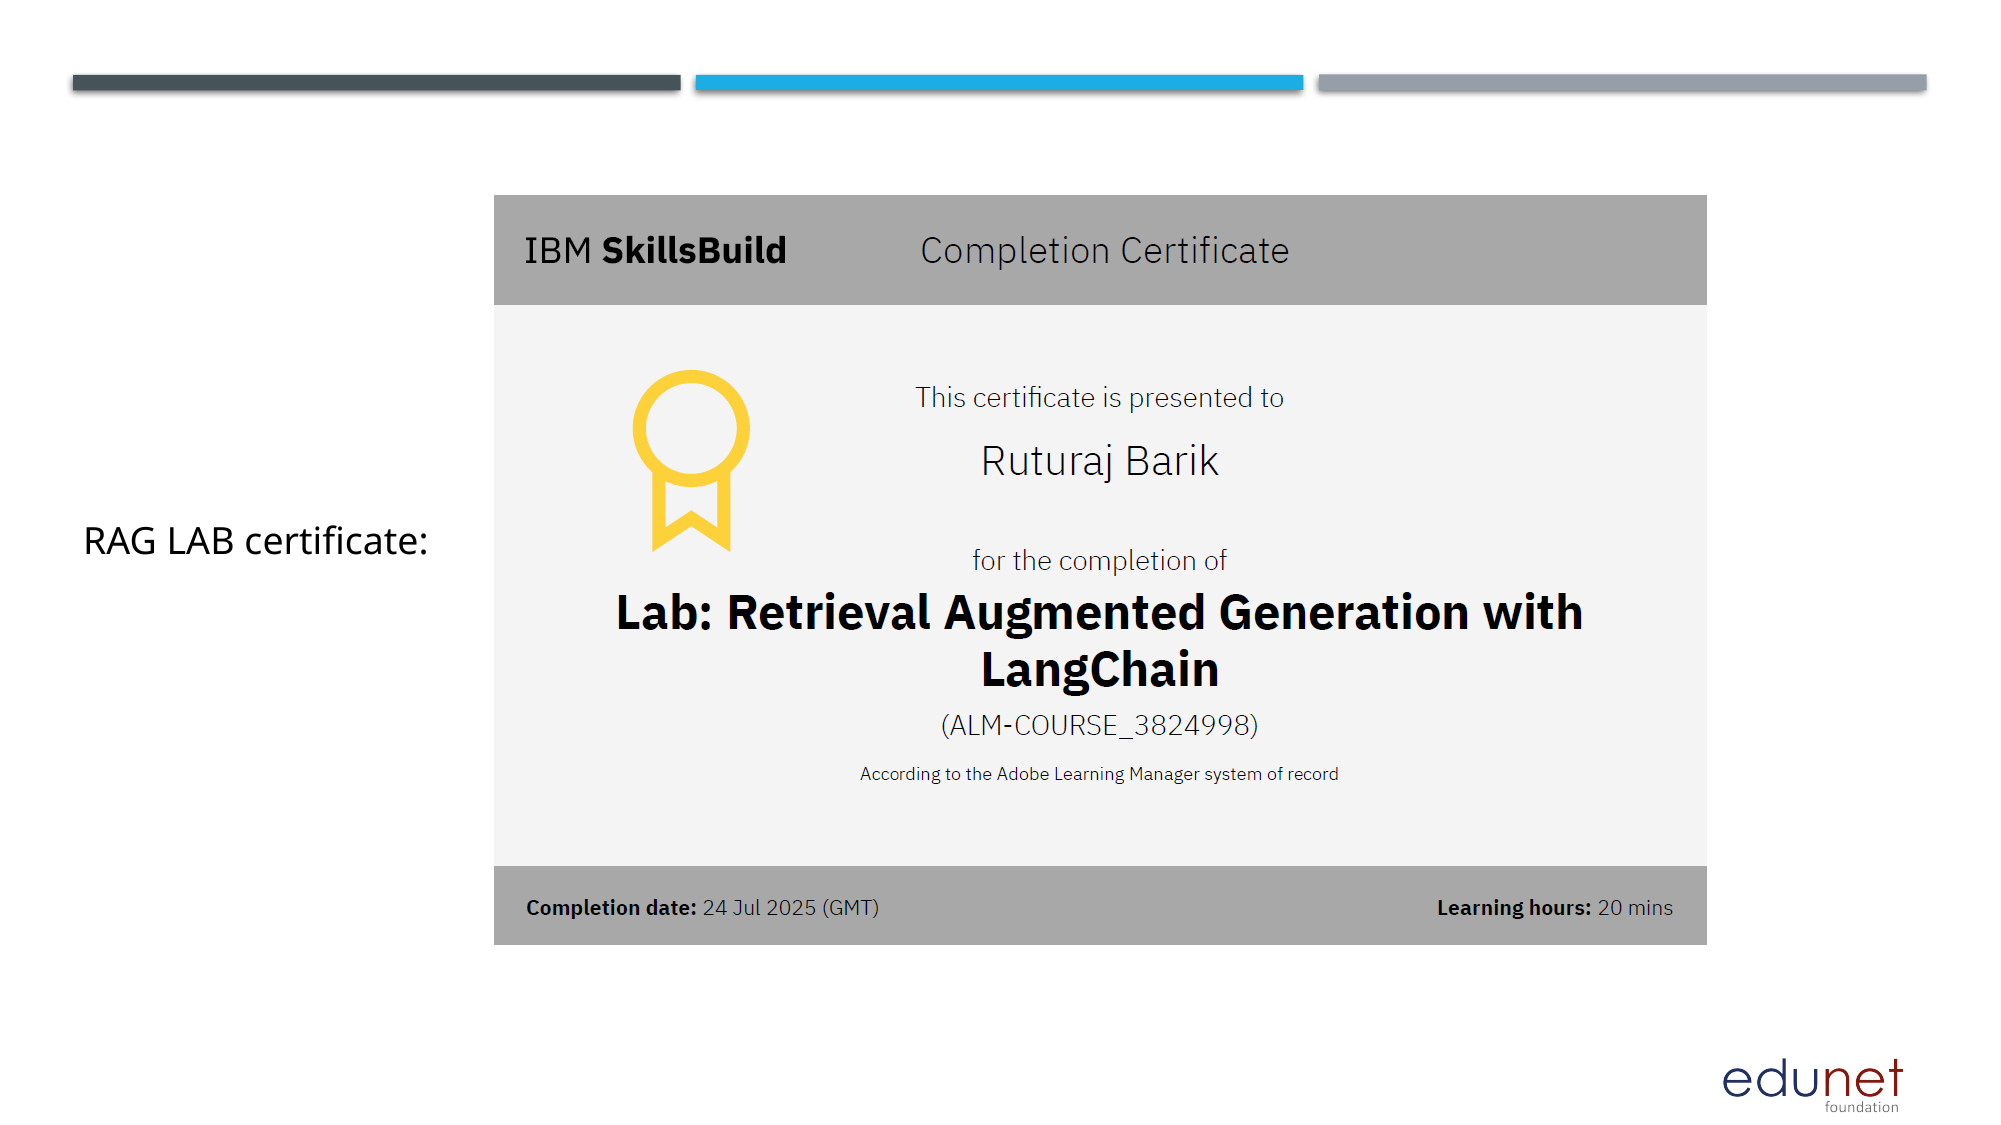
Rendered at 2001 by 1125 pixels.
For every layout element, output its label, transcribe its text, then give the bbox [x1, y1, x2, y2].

text_box RAG LAB certificate: [68, 509, 475, 570]
picture [1719, 1056, 1905, 1116]
picture [493, 195, 1707, 945]
